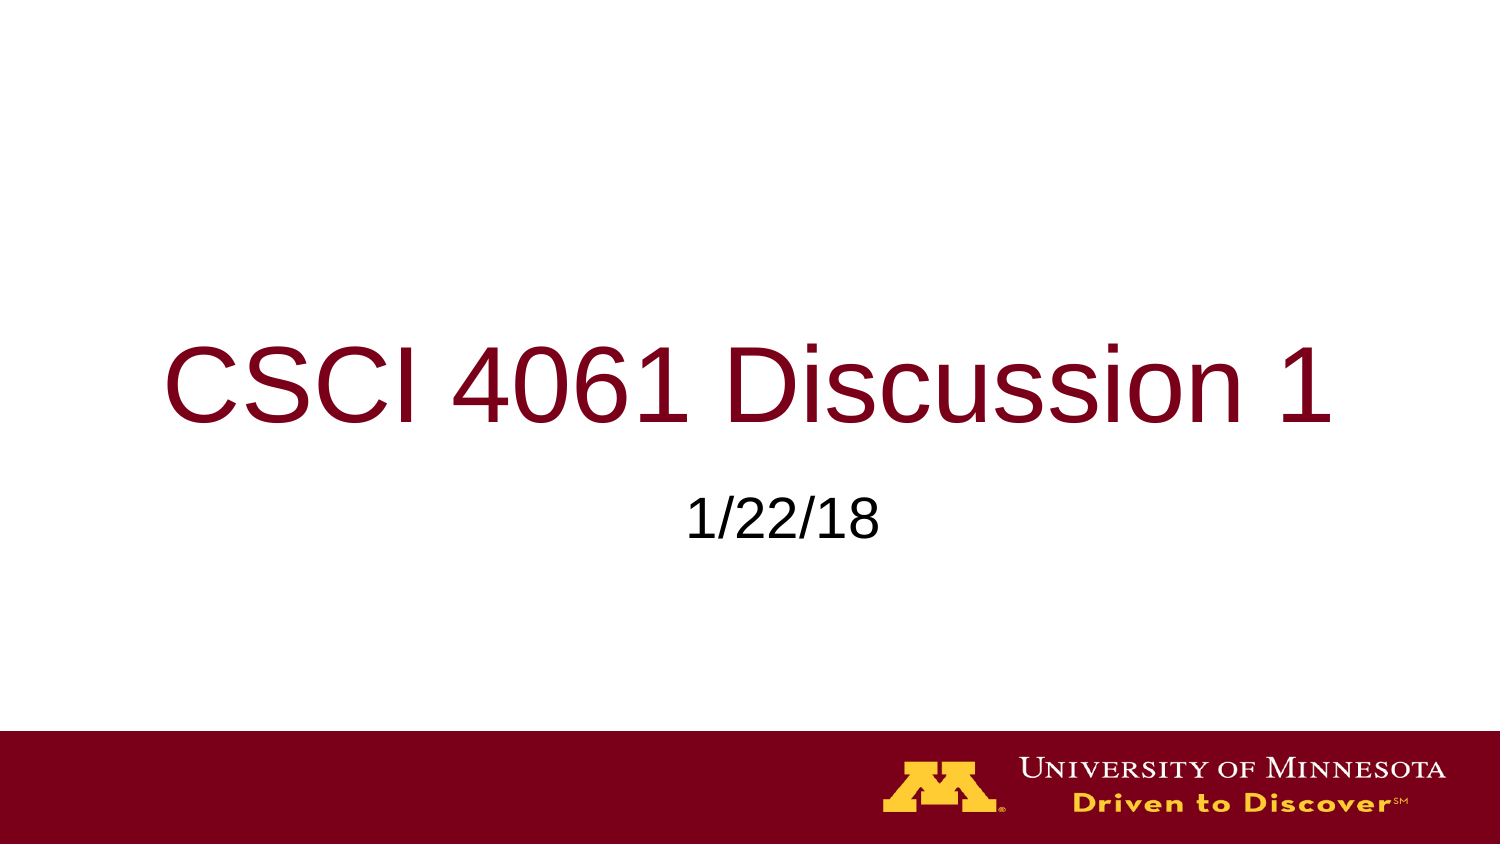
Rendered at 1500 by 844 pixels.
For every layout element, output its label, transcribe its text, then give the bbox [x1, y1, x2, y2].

title CSCI 4061 Discussion 1 [51, 122, 1449, 459]
picture [0, 731, 1500, 844]
subtitle 1/22/18 [51, 464, 1449, 595]
